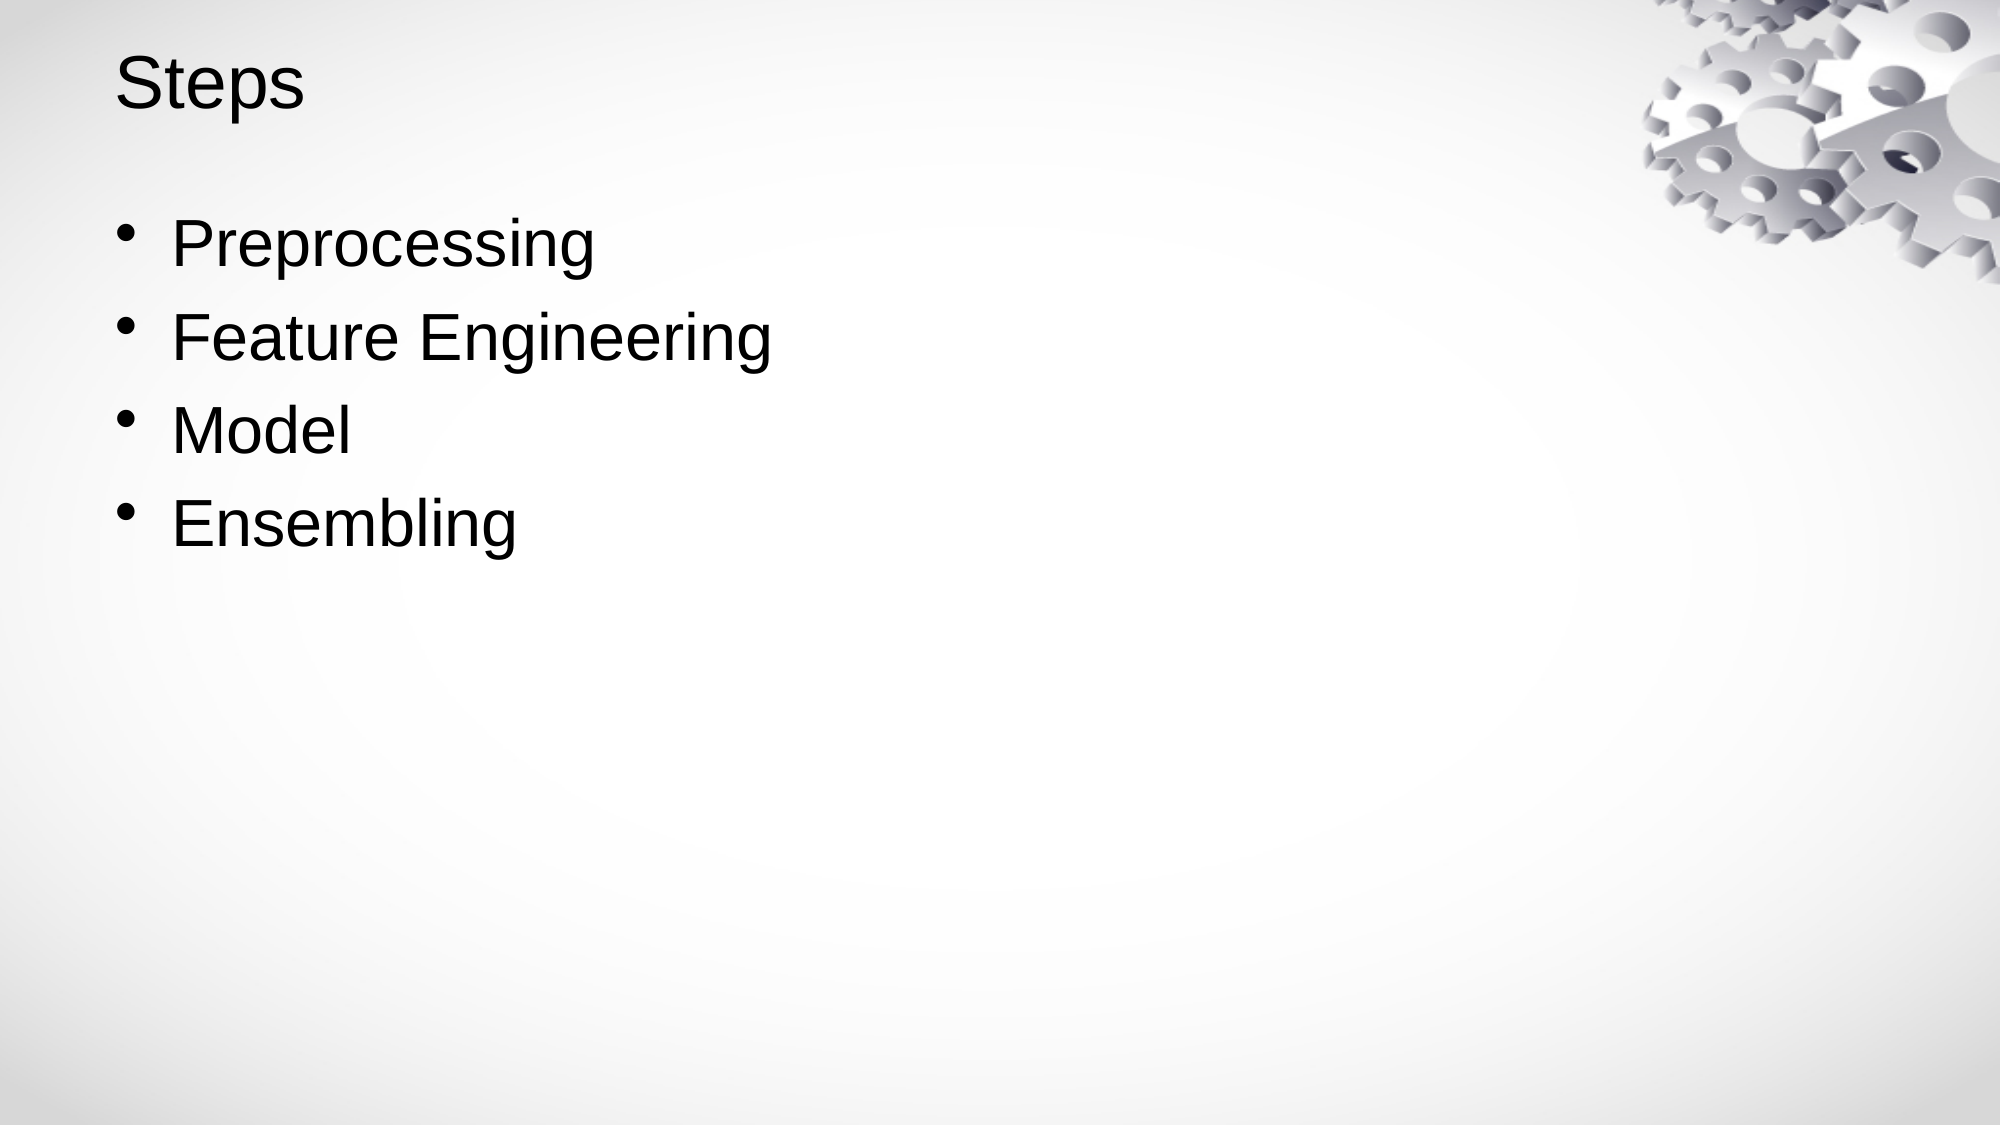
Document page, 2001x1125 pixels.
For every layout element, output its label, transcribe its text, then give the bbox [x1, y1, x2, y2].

picture [0, 0, 2000, 1125]
list Preprocessing Feature Engineering Model Ensembling [99, 192, 1901, 1006]
title Steps [99, 30, 1901, 127]
